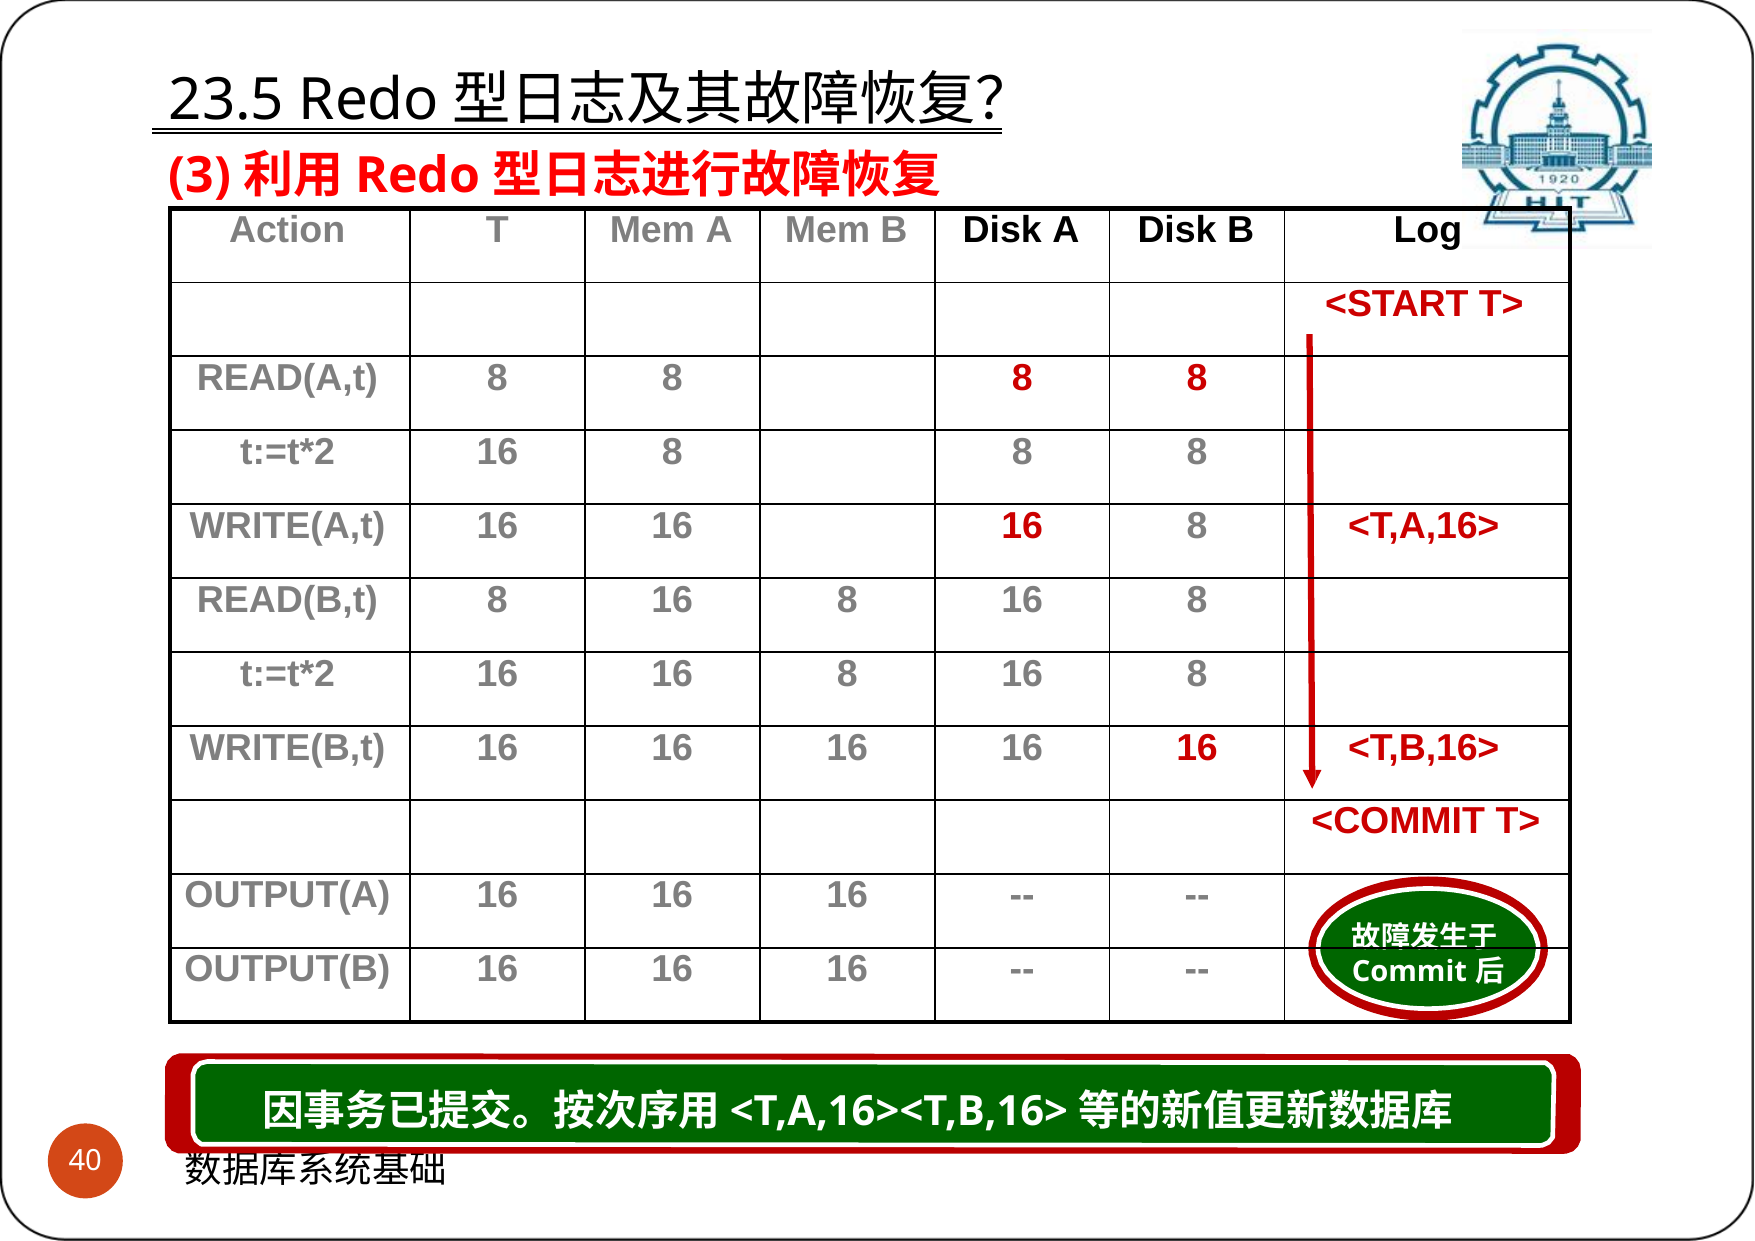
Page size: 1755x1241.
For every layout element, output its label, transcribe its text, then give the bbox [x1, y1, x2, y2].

table_cell OUTPUT(B) [172, 949, 409, 1020]
table_cell <START T> [1285, 283, 1568, 355]
text_box 因事务已提交。按次序用<T,A,16><T,B,16>等的新值更新数据库 [259, 1083, 1488, 1134]
table_cell [936, 801, 1109, 873]
table_cell 16 [411, 727, 584, 799]
table_cell WRITE(B,t) [172, 727, 409, 799]
table_cell [411, 283, 584, 355]
table_cell 16 [761, 875, 934, 947]
table_cell 16 [1110, 727, 1284, 799]
table_cell 8 [1110, 653, 1284, 725]
table_cell -- [1110, 949, 1284, 1020]
table_cell 16 [411, 431, 584, 503]
table_cell [1285, 357, 1568, 429]
table_cell 8 [1110, 431, 1284, 503]
table_cell [1285, 653, 1568, 725]
table_cell 16 [761, 949, 934, 1020]
table_cell 8 [411, 357, 584, 429]
table_cell [172, 801, 409, 873]
table_cell [586, 283, 759, 355]
table_cell t:=t*2 [172, 653, 409, 725]
table_cell 8 [1110, 505, 1284, 577]
table_cell -- [1110, 875, 1284, 947]
table_cell 8 [1110, 579, 1284, 651]
table_cell [761, 431, 934, 503]
table_header Disk A [936, 211, 1109, 282]
table_header Log [1285, 211, 1568, 282]
text_box [192, 1061, 1554, 1146]
table_cell 16 [411, 949, 584, 1020]
table_cell 16 [586, 949, 759, 1020]
table_cell 16 [586, 875, 759, 947]
table_cell [761, 357, 934, 429]
table_cell 8 [761, 653, 934, 725]
table_cell 8 [761, 579, 934, 651]
table_header Mem B [761, 211, 934, 282]
table_cell 8 [586, 431, 759, 503]
table_cell READ(B,t) [172, 579, 409, 651]
table_cell 8 [936, 431, 1109, 503]
table_cell [1285, 579, 1568, 651]
table_cell <COMMIT T> [1285, 801, 1568, 873]
table_cell 8 [411, 579, 584, 651]
picture [0, 0, 1755, 1241]
table_cell 8 [586, 357, 759, 429]
table_cell 8 [936, 357, 1109, 429]
table_cell READ(A,t) [172, 357, 409, 429]
table_cell [172, 283, 409, 355]
table_cell [586, 801, 759, 873]
table_cell [936, 283, 1109, 355]
table_cell 16 [586, 579, 759, 651]
table_cell <T,A,16> [1285, 505, 1568, 577]
table_cell 16 [936, 727, 1109, 799]
title 23.5 Redo型日志及其故障恢复？ (3)利用Redo型日志进行故障恢复 [168, 48, 1586, 256]
table_cell [761, 801, 934, 873]
table_cell 16 [936, 505, 1109, 577]
table_header T [411, 211, 584, 282]
table_header Action [172, 211, 409, 282]
table_cell 16 [411, 875, 584, 947]
table_cell t:=t*2 [172, 431, 409, 503]
table_cell 16 [936, 653, 1109, 725]
table_cell 8 [1110, 357, 1284, 429]
text_box [164, 1053, 1581, 1154]
table_cell 16 [411, 653, 584, 725]
table_cell 16 [936, 579, 1109, 651]
table_header Disk B [1110, 211, 1284, 282]
table_cell 16 [411, 505, 584, 577]
table_cell WRITE(A,t) [172, 505, 409, 577]
table_cell 故障发生于 [1285, 875, 1568, 947]
table_cell 16 [586, 727, 759, 799]
table_cell 16 [761, 727, 934, 799]
table_header Mem A [586, 211, 759, 282]
table_cell 16 [586, 653, 759, 725]
table_cell [1110, 283, 1284, 355]
table_cell 16 [586, 505, 759, 577]
table_cell [411, 801, 584, 873]
table_cell OUTPUT(A) [172, 875, 409, 947]
table_cell [761, 283, 934, 355]
table_cell <T,B,16> [1285, 727, 1568, 799]
table_cell -- [936, 875, 1109, 947]
table_cell [761, 505, 934, 577]
table_cell -- [936, 949, 1109, 1020]
table_cell Commit后 [1285, 949, 1568, 1020]
table_cell [1285, 431, 1568, 503]
table_cell [1110, 801, 1284, 873]
